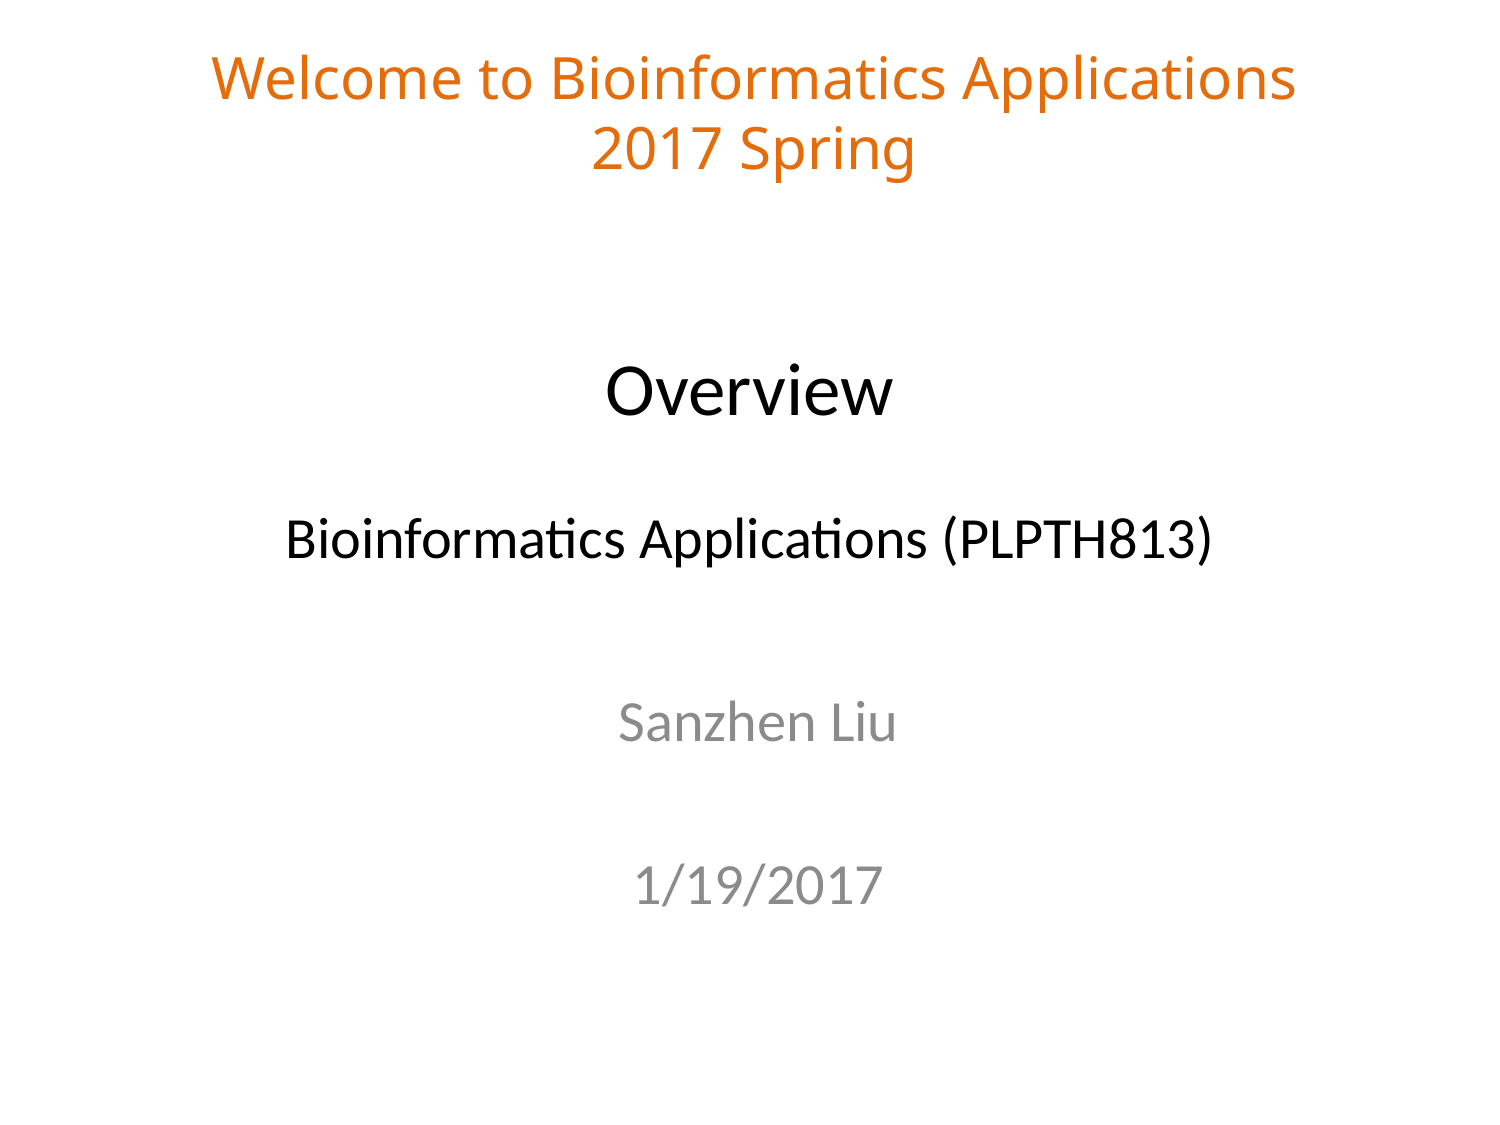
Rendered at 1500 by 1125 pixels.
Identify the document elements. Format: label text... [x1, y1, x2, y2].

text_box Welcome to Bioinformatics Applications 2017 Spring [68, 22, 1441, 199]
subtitle Sanzhen Liu 1/19/2017 [233, 675, 1284, 964]
title Overview Bioinformatics Applications (PLPTH813) [112, 302, 1388, 609]
